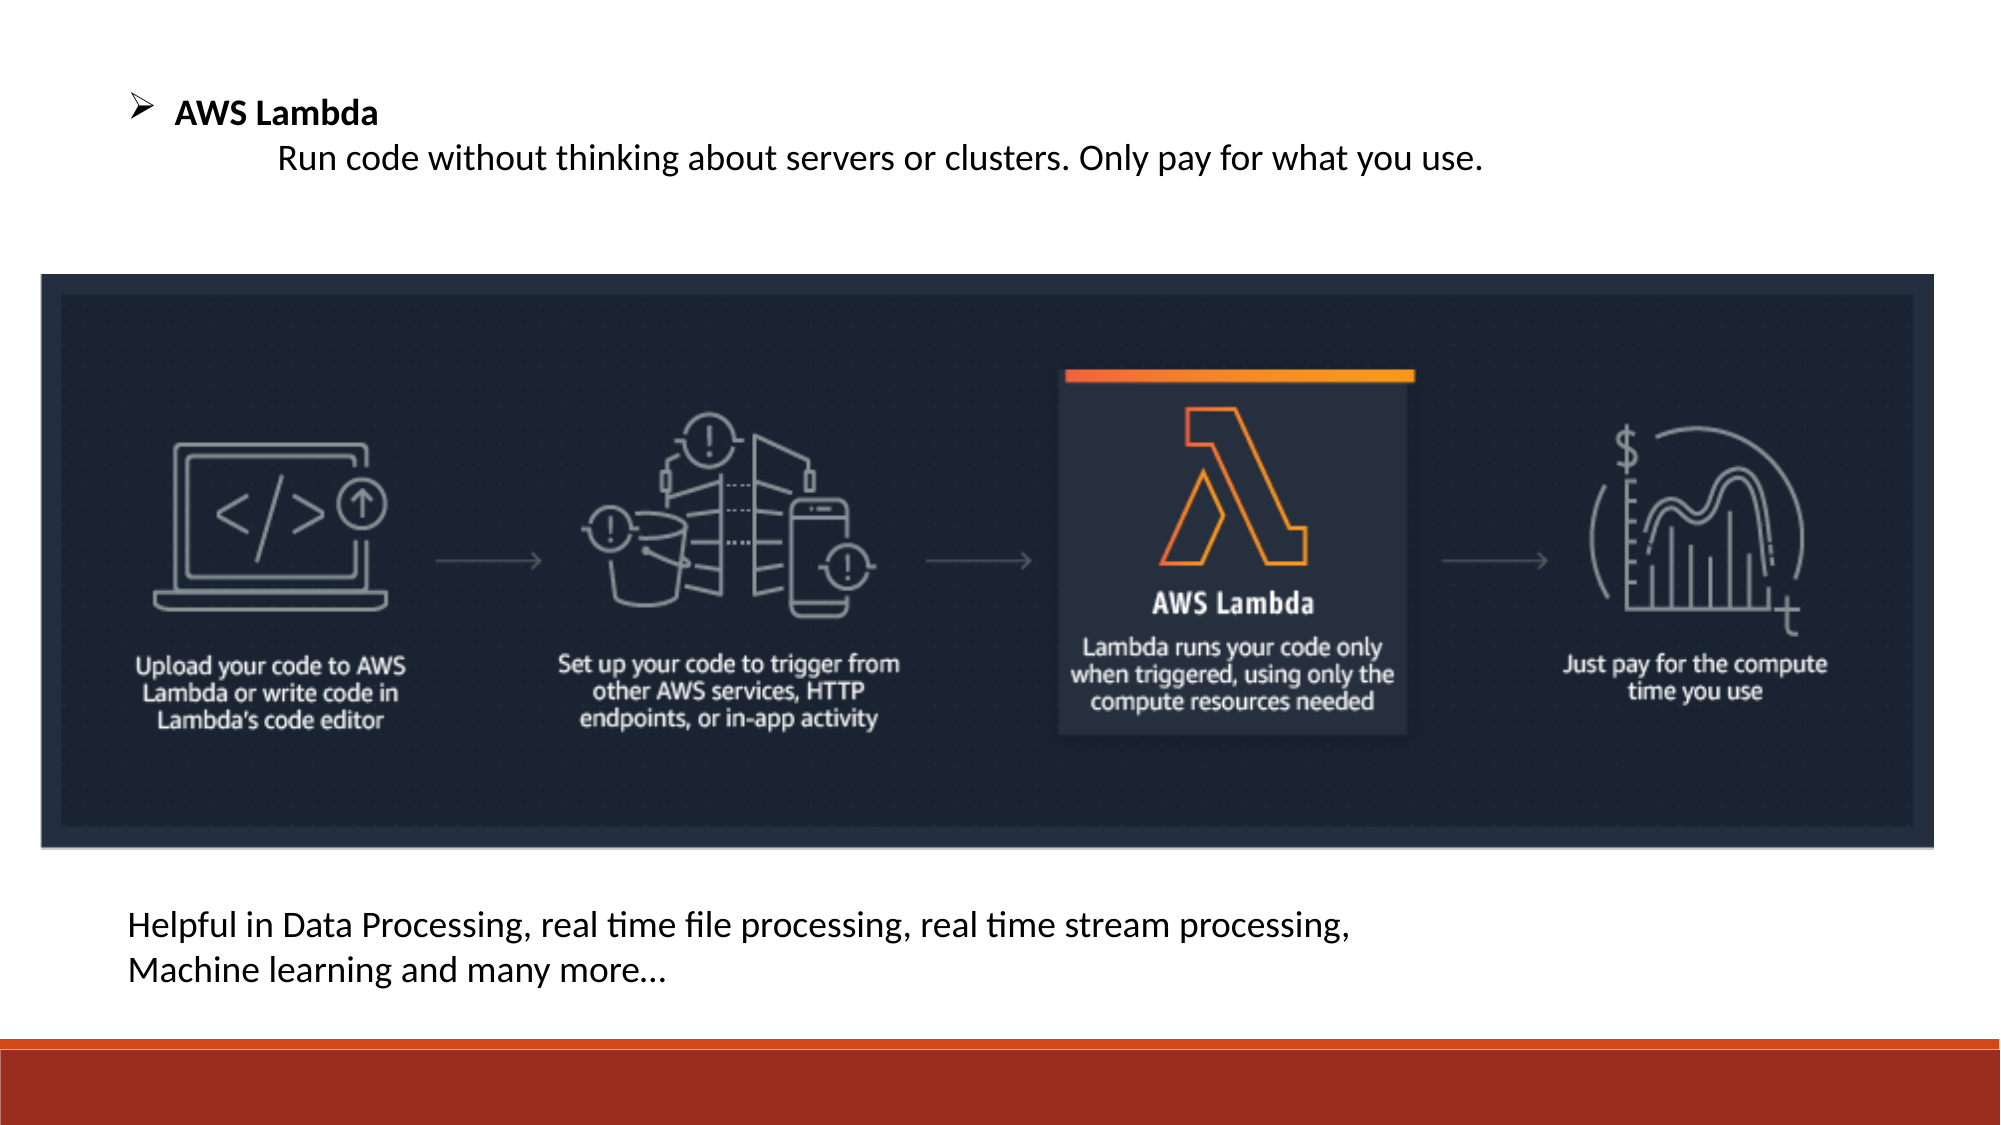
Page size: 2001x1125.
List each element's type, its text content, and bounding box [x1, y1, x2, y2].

text_box AWS Lambda Run code without thinking about servers or clusters. Only pay for what you use. [112, 80, 1716, 231]
text_box Helpful in Data Processing, real time file processing, real time stream processing, Machine learning and many more… [112, 892, 1494, 998]
picture [39, 274, 1934, 851]
